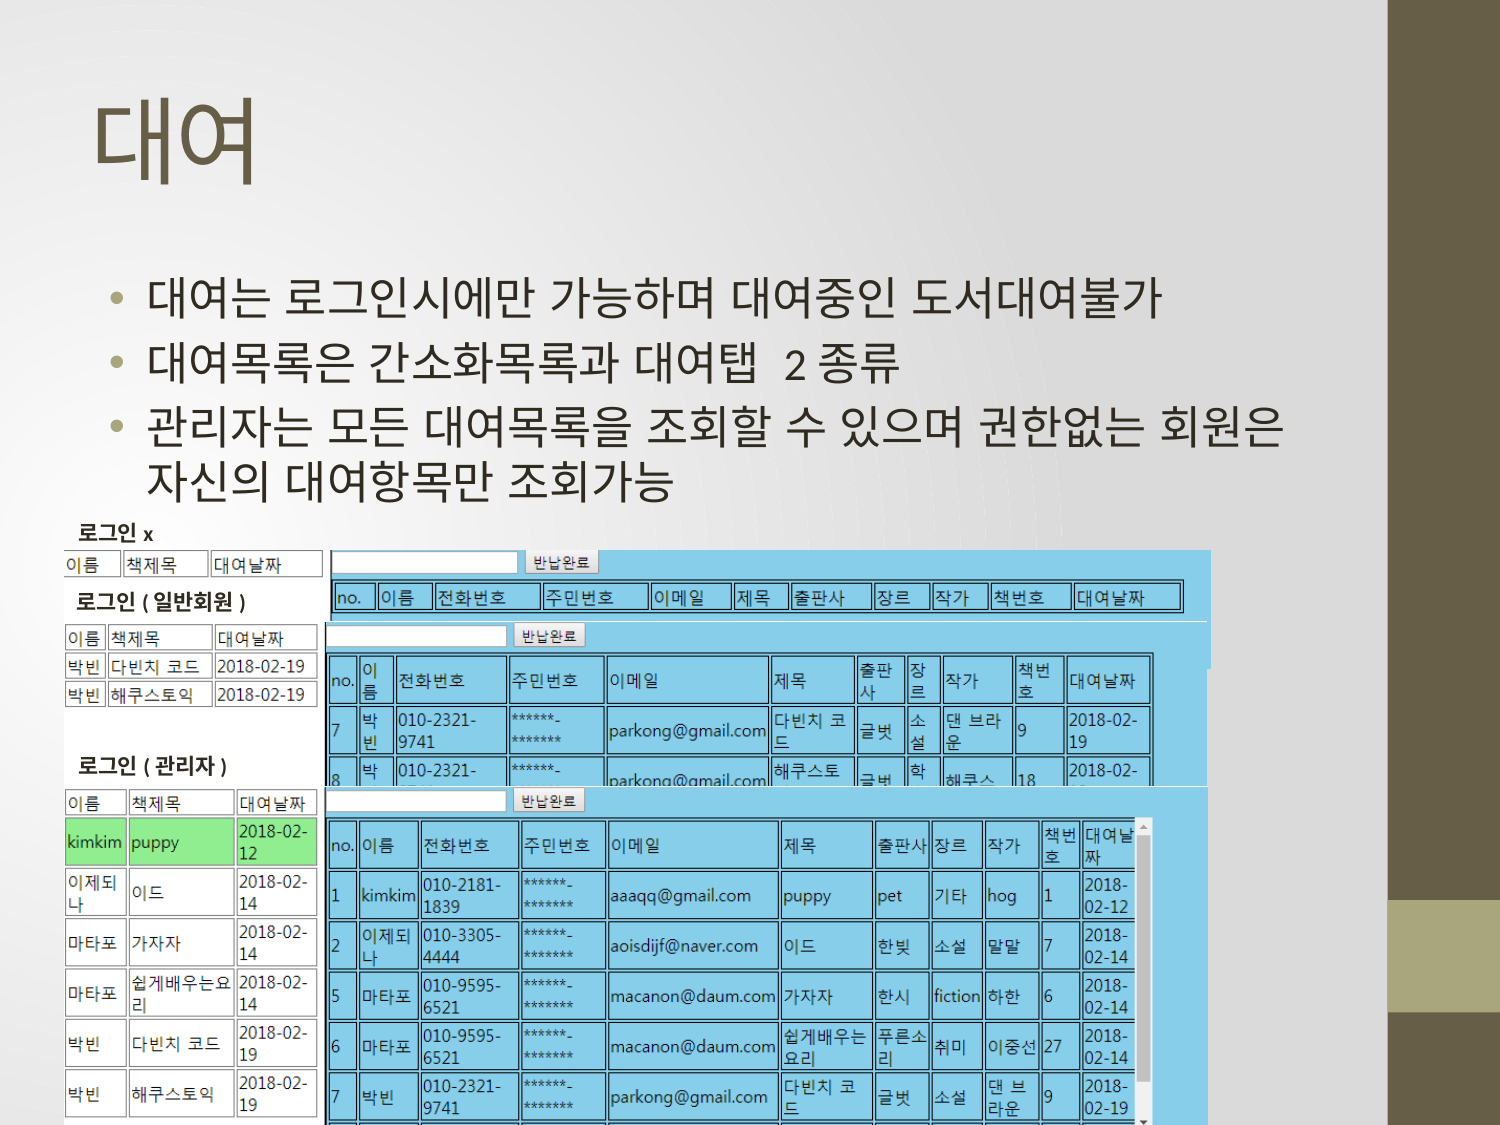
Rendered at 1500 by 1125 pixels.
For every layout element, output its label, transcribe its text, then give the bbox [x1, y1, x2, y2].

list 대여는 로그인시에만 가능하며 대여중인 도서대여불가 대여목록은 간소화목록과 대여탭 2종류 관리자는 모든 대여목록을 조회할 수 있으며 권한없는 회원은 자신의 대여항목만 조회가능 [75, 262, 1325, 1050]
text_box 로그인x [63, 512, 265, 548]
picture [64, 550, 1212, 1125]
title 대여 [75, 45, 1325, 233]
